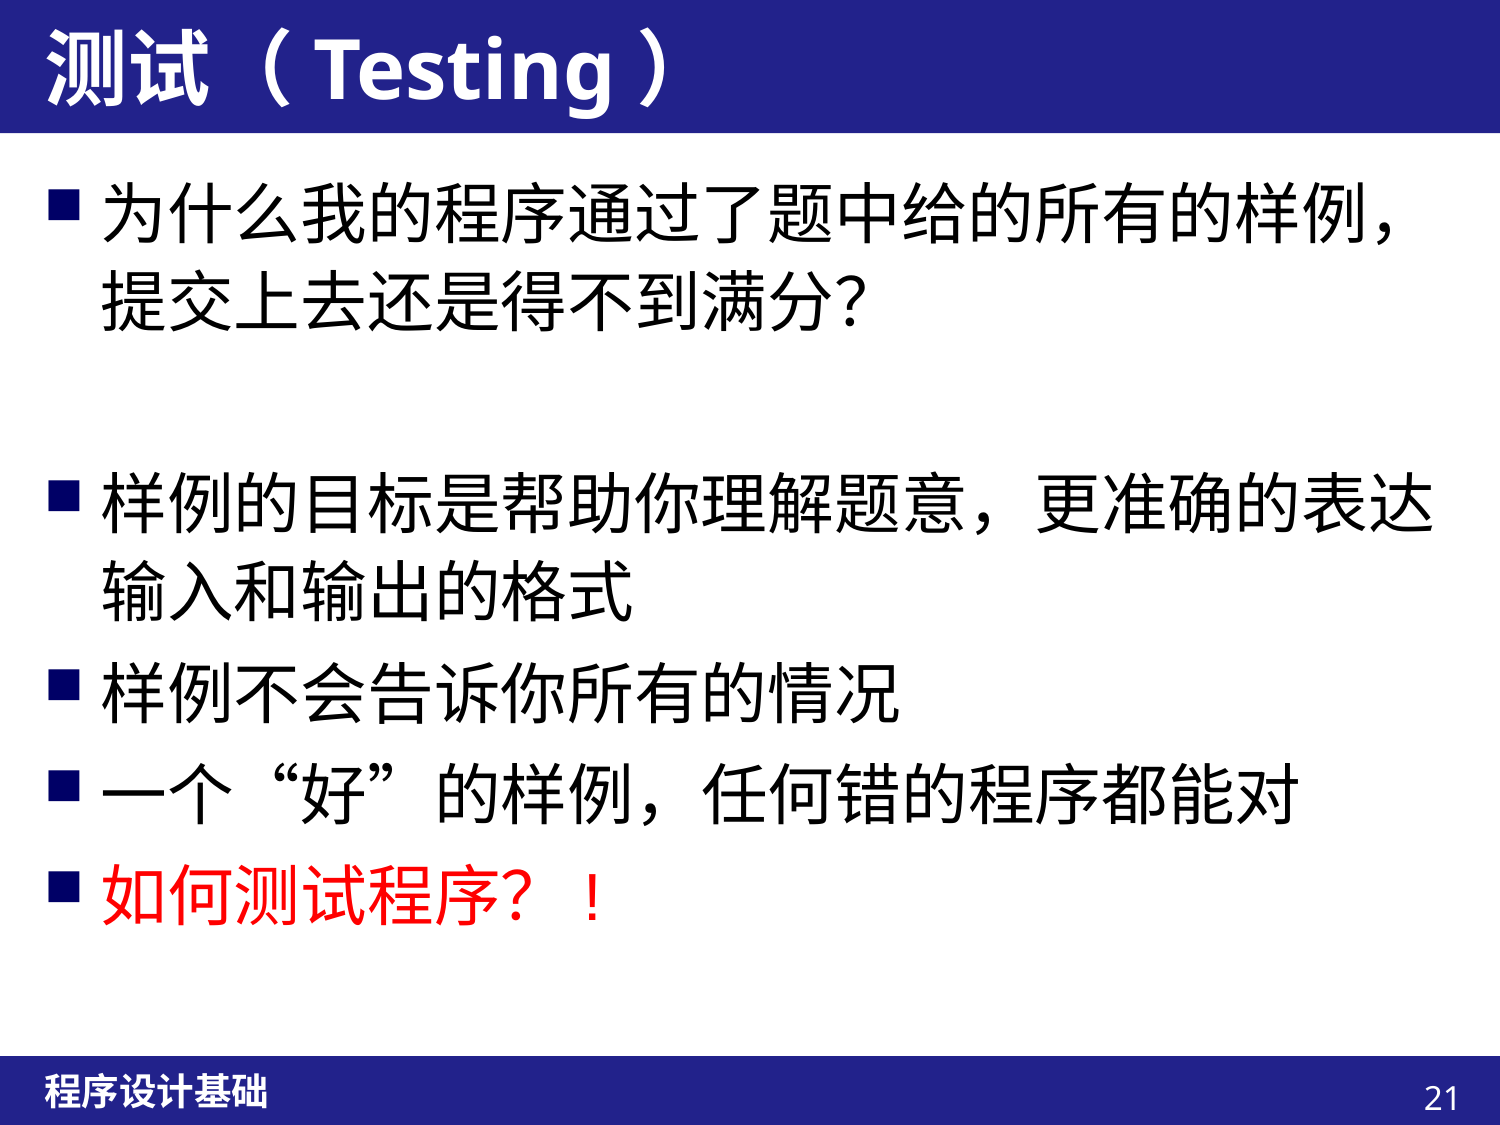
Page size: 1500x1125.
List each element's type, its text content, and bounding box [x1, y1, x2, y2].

list 为什么我的程序通过了题中给的所有的样例，提交上去还是得不到满分？ 样例的目标是帮助你理解题意，更准确的表达输入和输出的格式 样例不会告诉你所有的情况 一个“好”的样例，任何错的程序都能对 如何测试程序？! [29, 156, 1469, 1034]
title 测试（Testing） [29, 0, 1469, 134]
